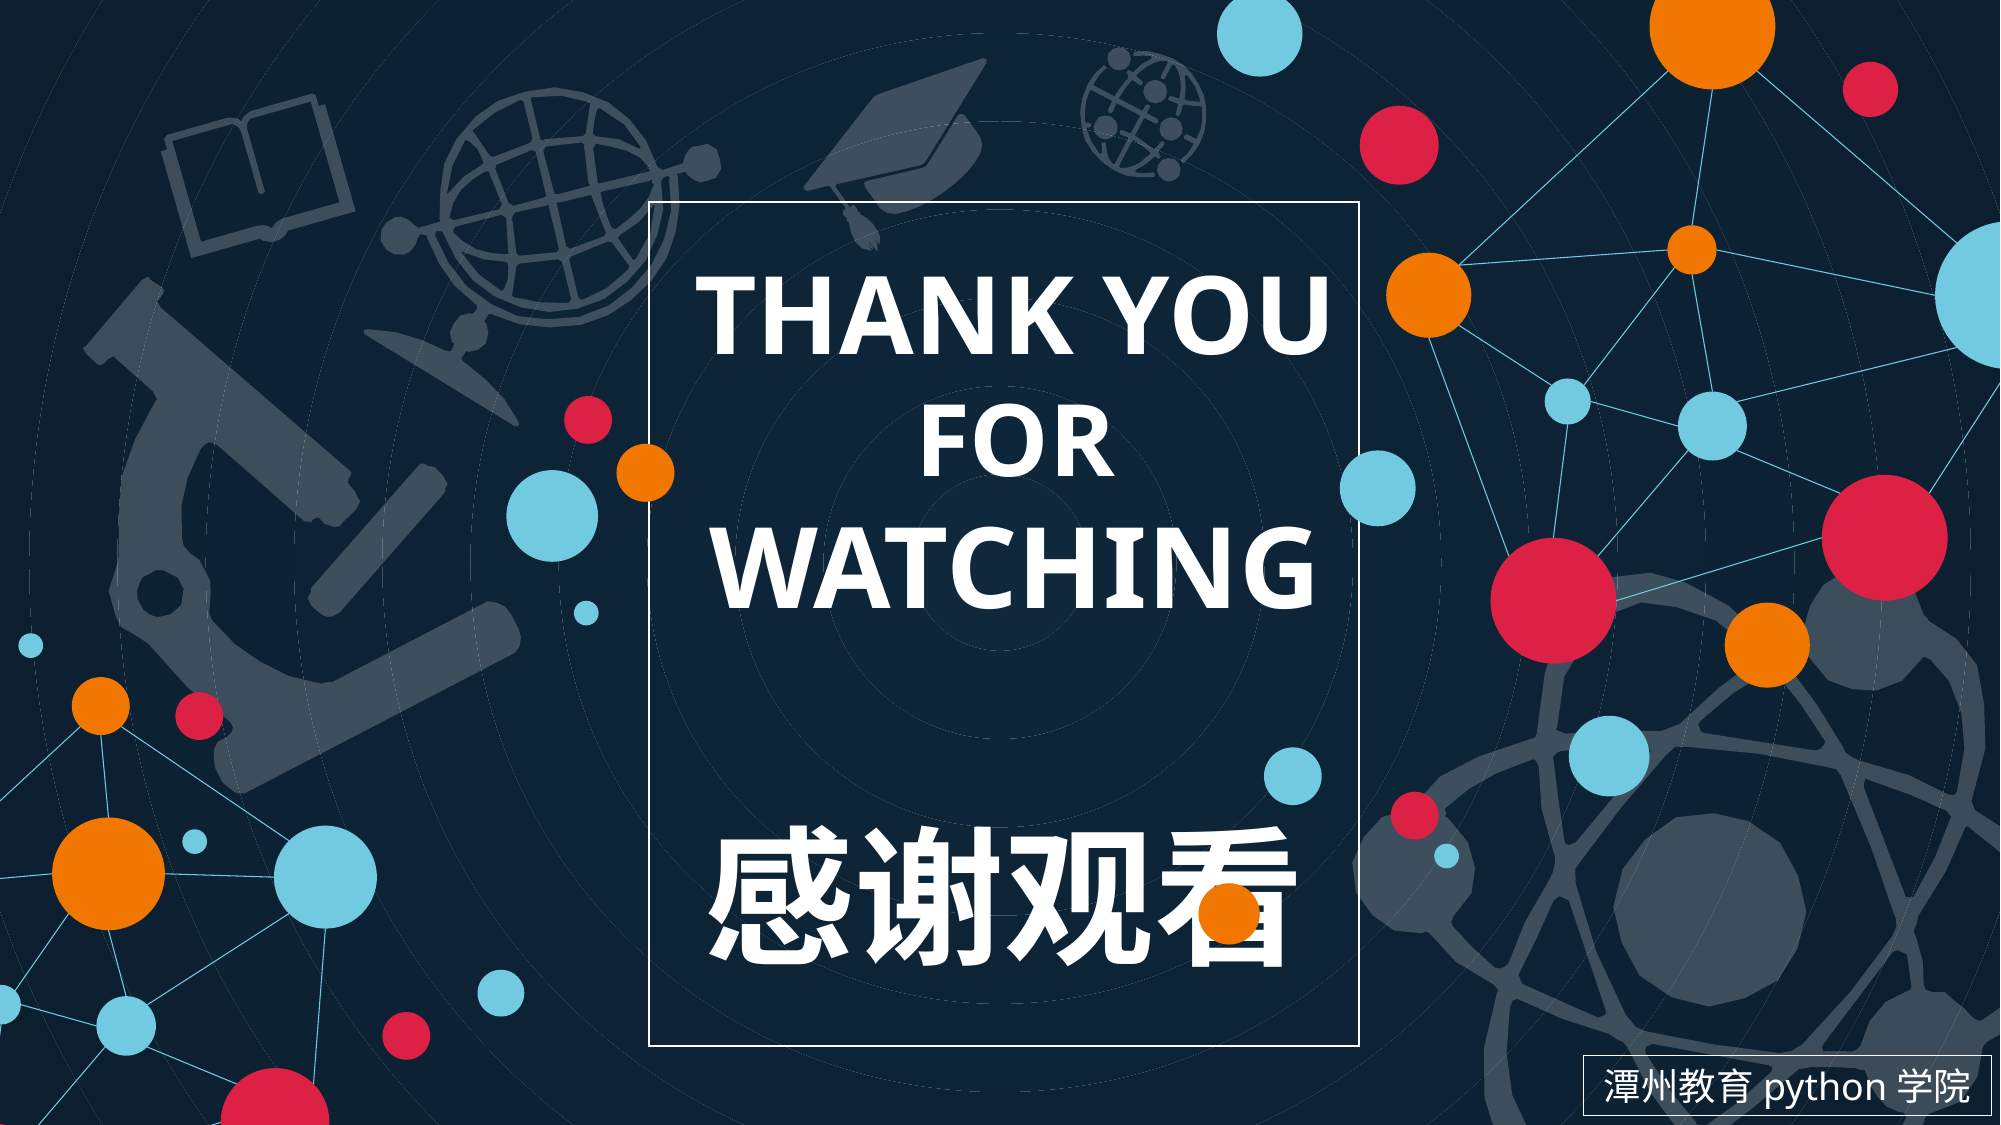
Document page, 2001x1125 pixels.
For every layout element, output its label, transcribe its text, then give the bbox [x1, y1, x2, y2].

text_box 感谢观看 [672, 796, 1336, 992]
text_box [1217, 0, 2000, 797]
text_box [0, 633, 525, 1125]
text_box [1198, 747, 1459, 945]
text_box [506, 395, 675, 626]
text_box [648, 201, 1217, 395]
text_box 潭州教育python学院 [1583, 1055, 1992, 1116]
text_box THANK YOU FOR WATCHING [672, 239, 1217, 639]
text_box [648, 626, 1360, 1047]
